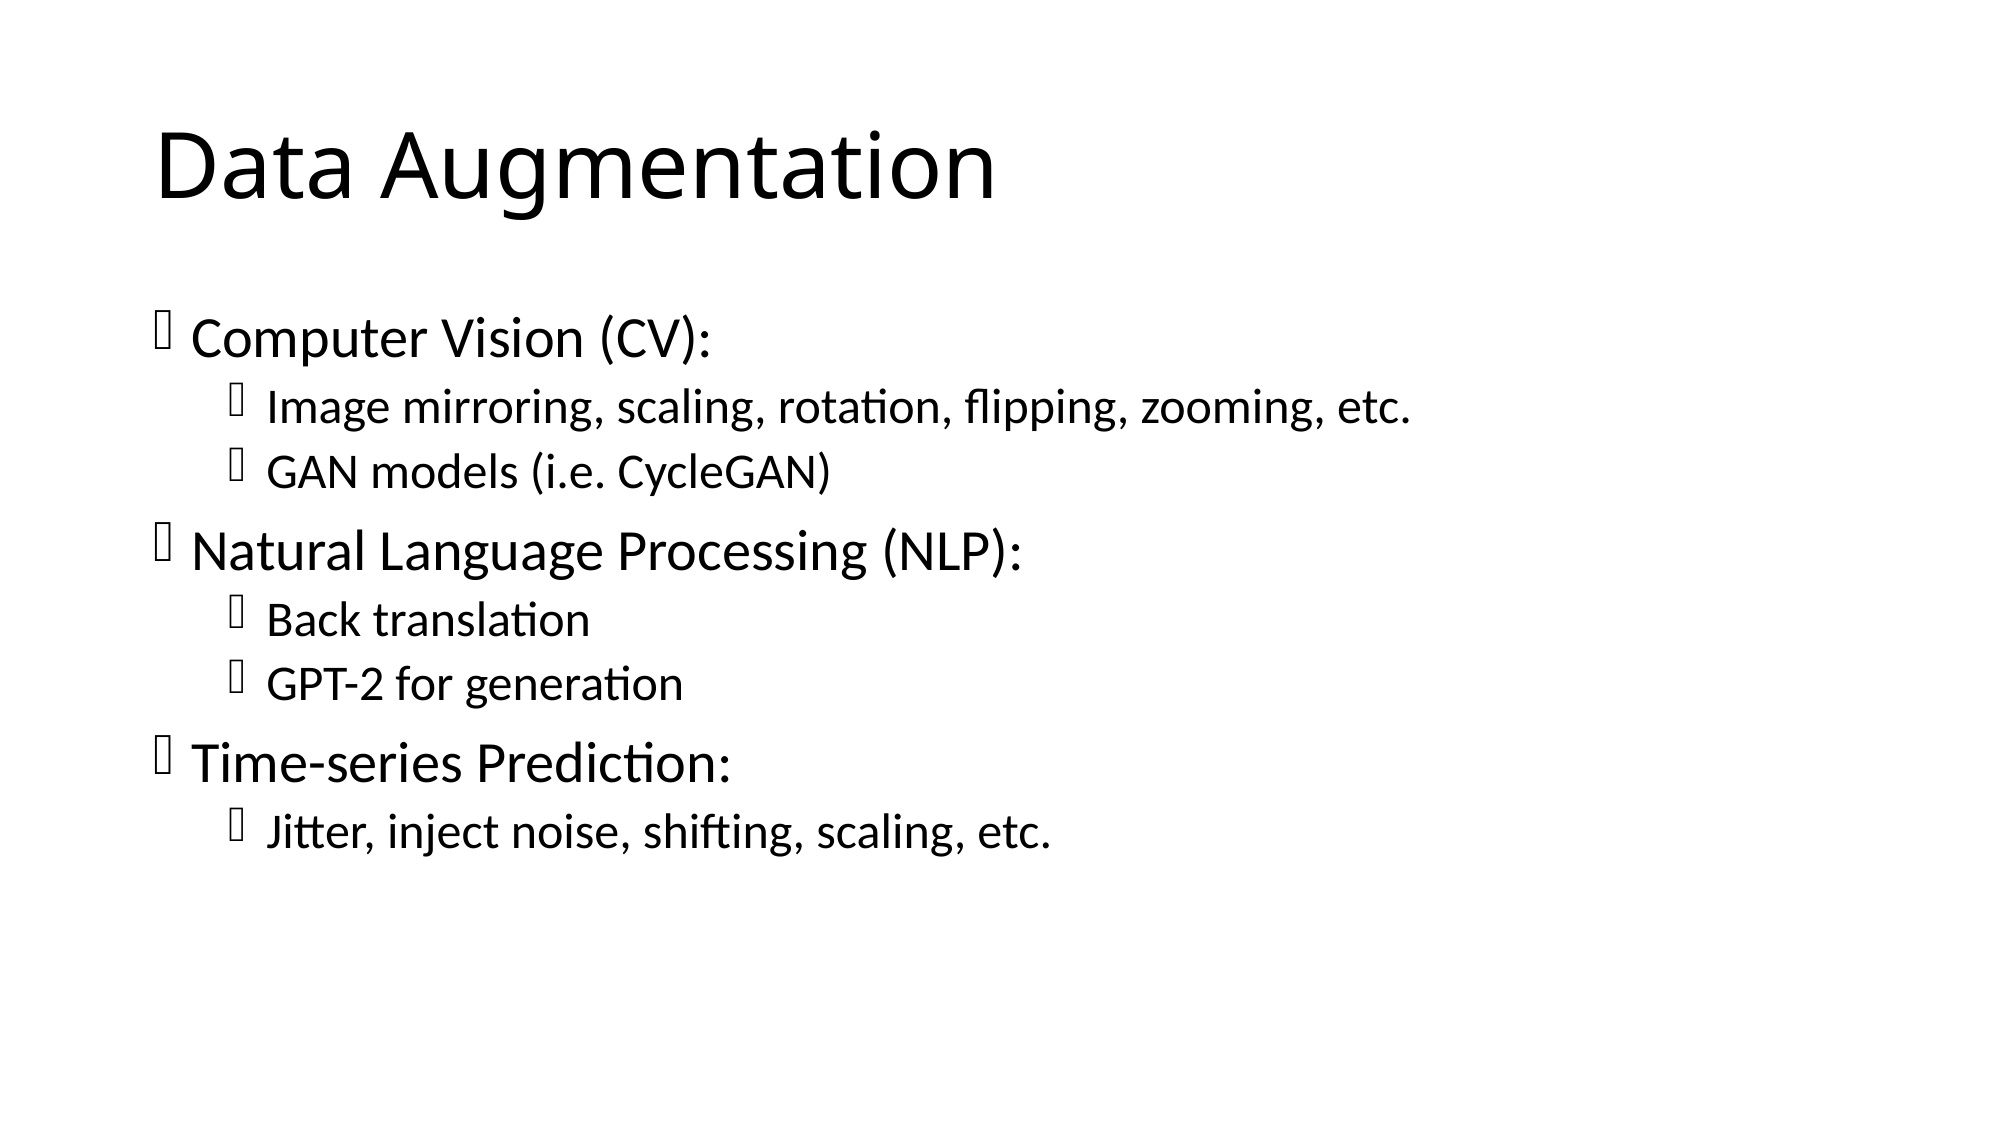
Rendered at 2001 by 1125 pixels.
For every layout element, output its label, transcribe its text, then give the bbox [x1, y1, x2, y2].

title Data Augmentation [138, 60, 1864, 278]
list Computer Vision (CV): Image mirroring, scaling, rotation, flipping, zooming, etc. GAN models (i.e. CycleGAN) Natural Language Processing (NLP): Back translation GPT-2 for generation Time-series Prediction: Jitter, inject noise, shifting, scaling, etc. [138, 299, 1864, 1014]
